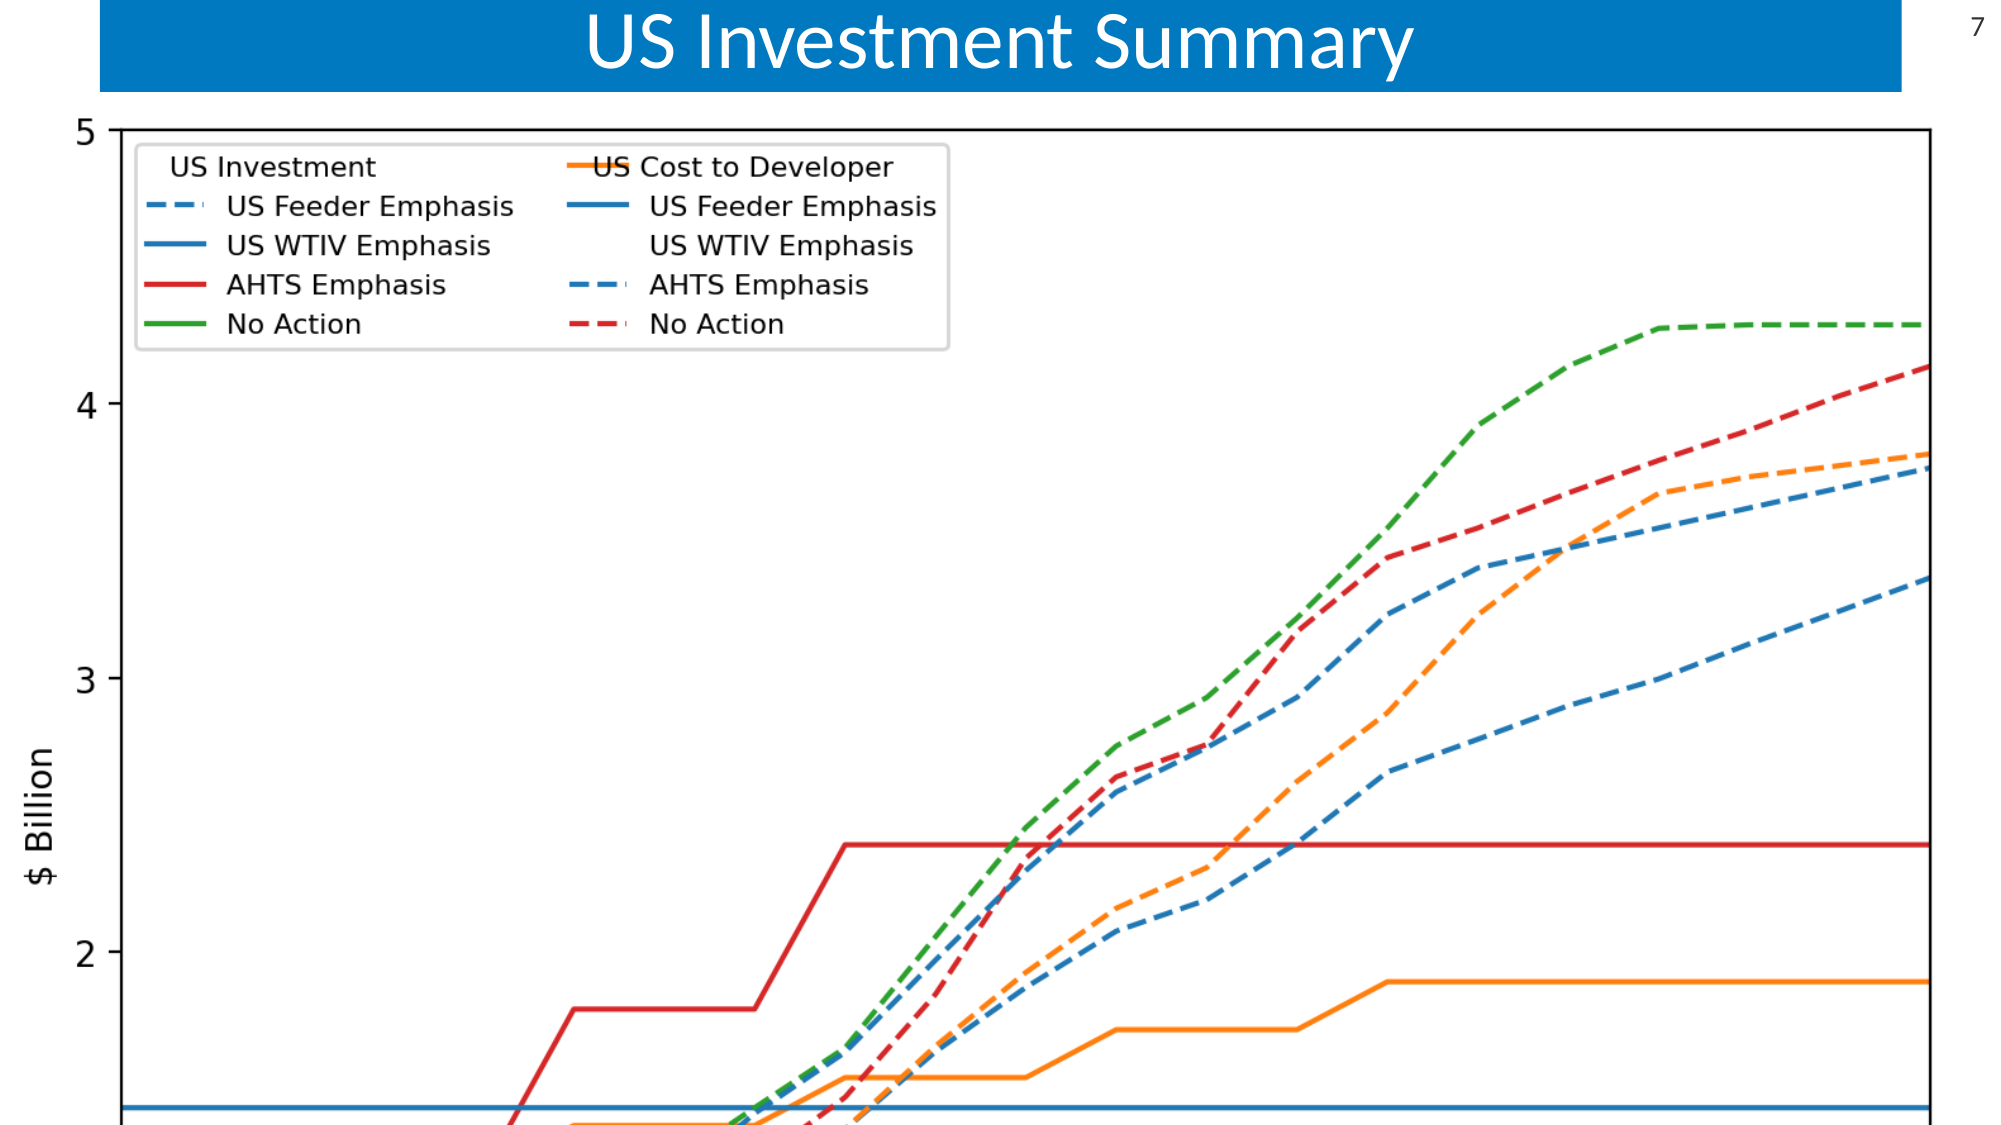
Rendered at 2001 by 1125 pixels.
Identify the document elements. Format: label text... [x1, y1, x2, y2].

title US Investment Summary [99, 0, 1902, 91]
picture [0, 92, 2000, 1125]
